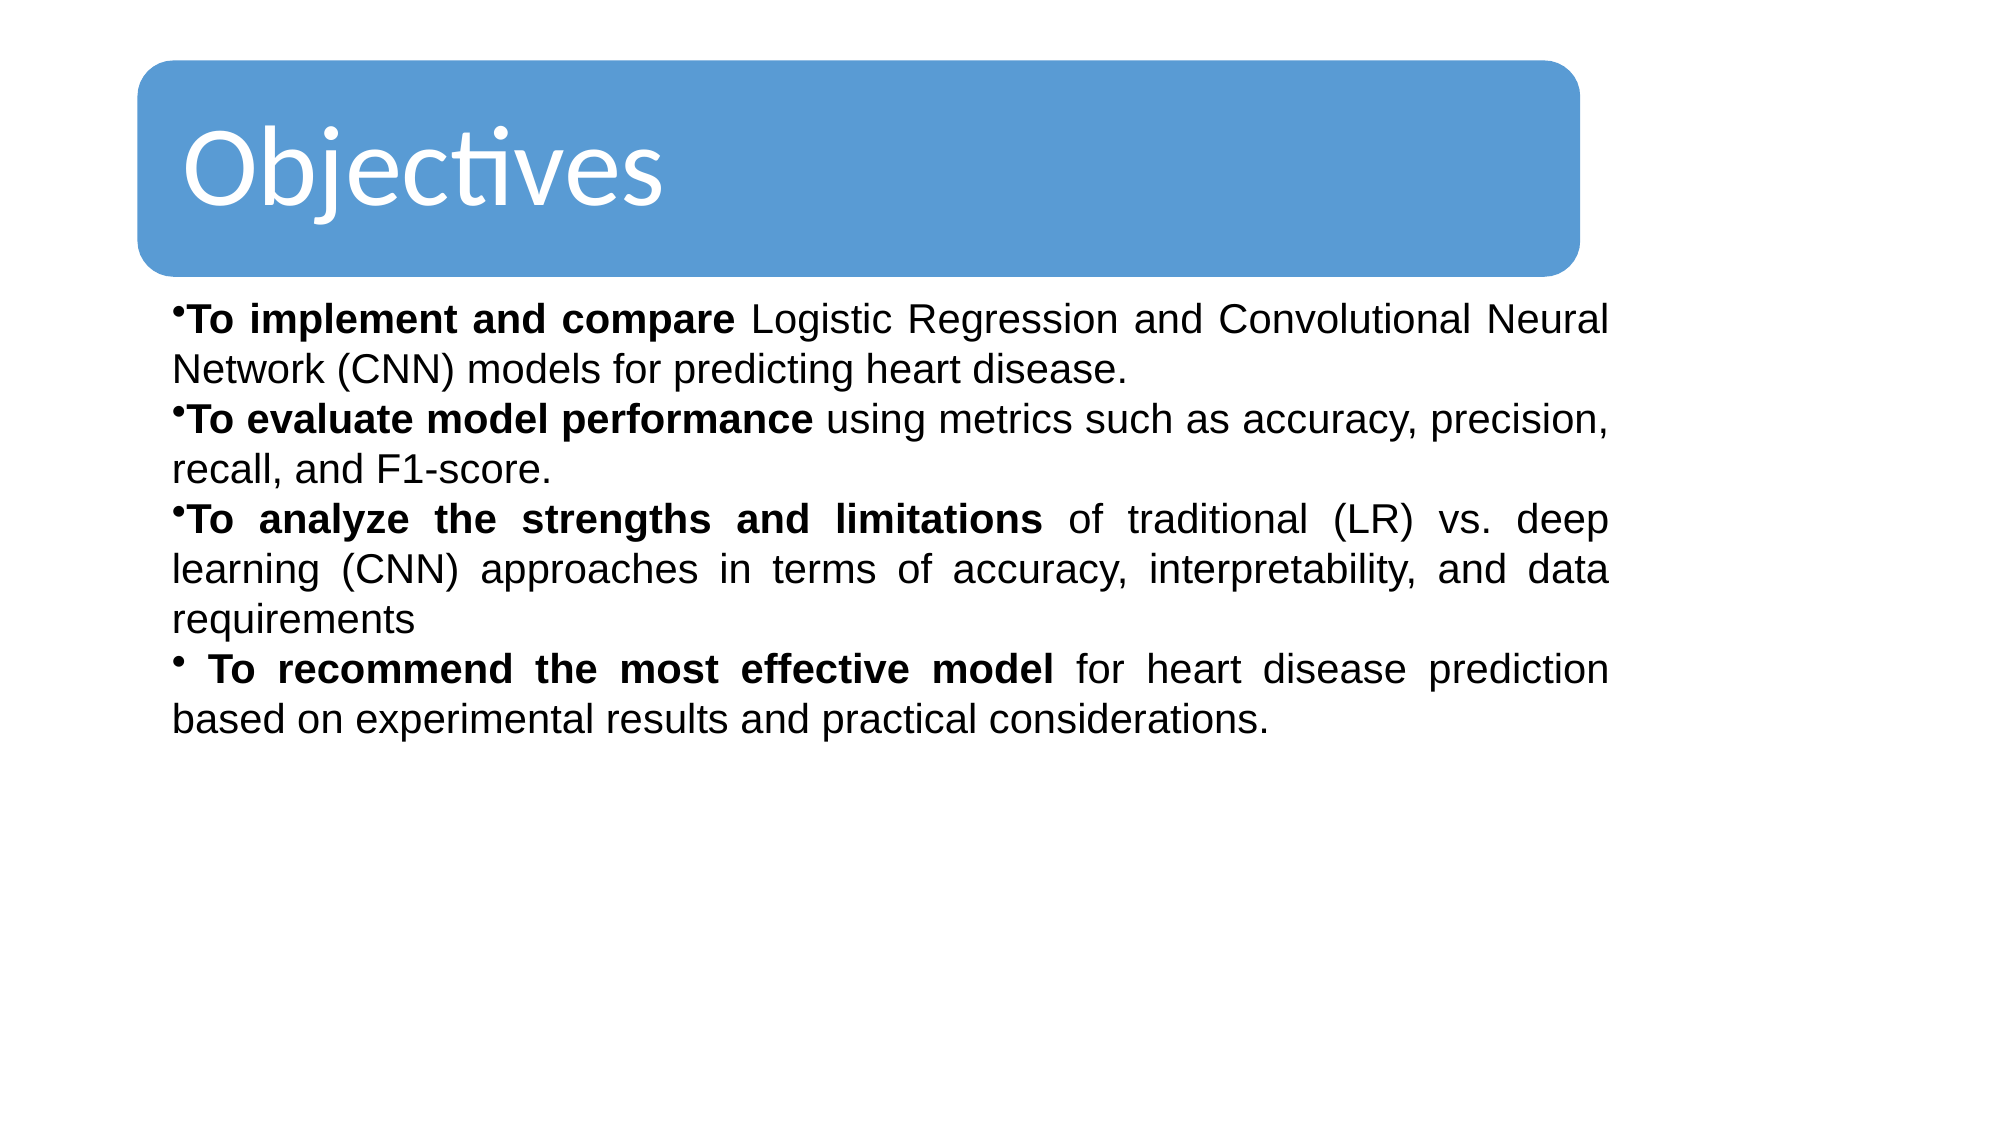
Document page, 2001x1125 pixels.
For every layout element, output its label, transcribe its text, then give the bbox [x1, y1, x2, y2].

text_box [137, 65, 156, 273]
text_box [766, 60, 1581, 277]
title Objectives [156, 58, 766, 280]
text_box To implement and compare Logistic Regression and Convolutional Neural Network (CNN) models for predicting heart disease. To evaluate model performance using metrics such as accuracy, precision, recall, and F1-score. To analyze the strengths and limitations of traditional (LR) vs. deep learning (CNN) approaches in terms of accuracy, interpretability, and data requirements To recommend the most effective model for heart disease prediction based on experimental results and practical considerations. [156, 283, 1625, 750]
